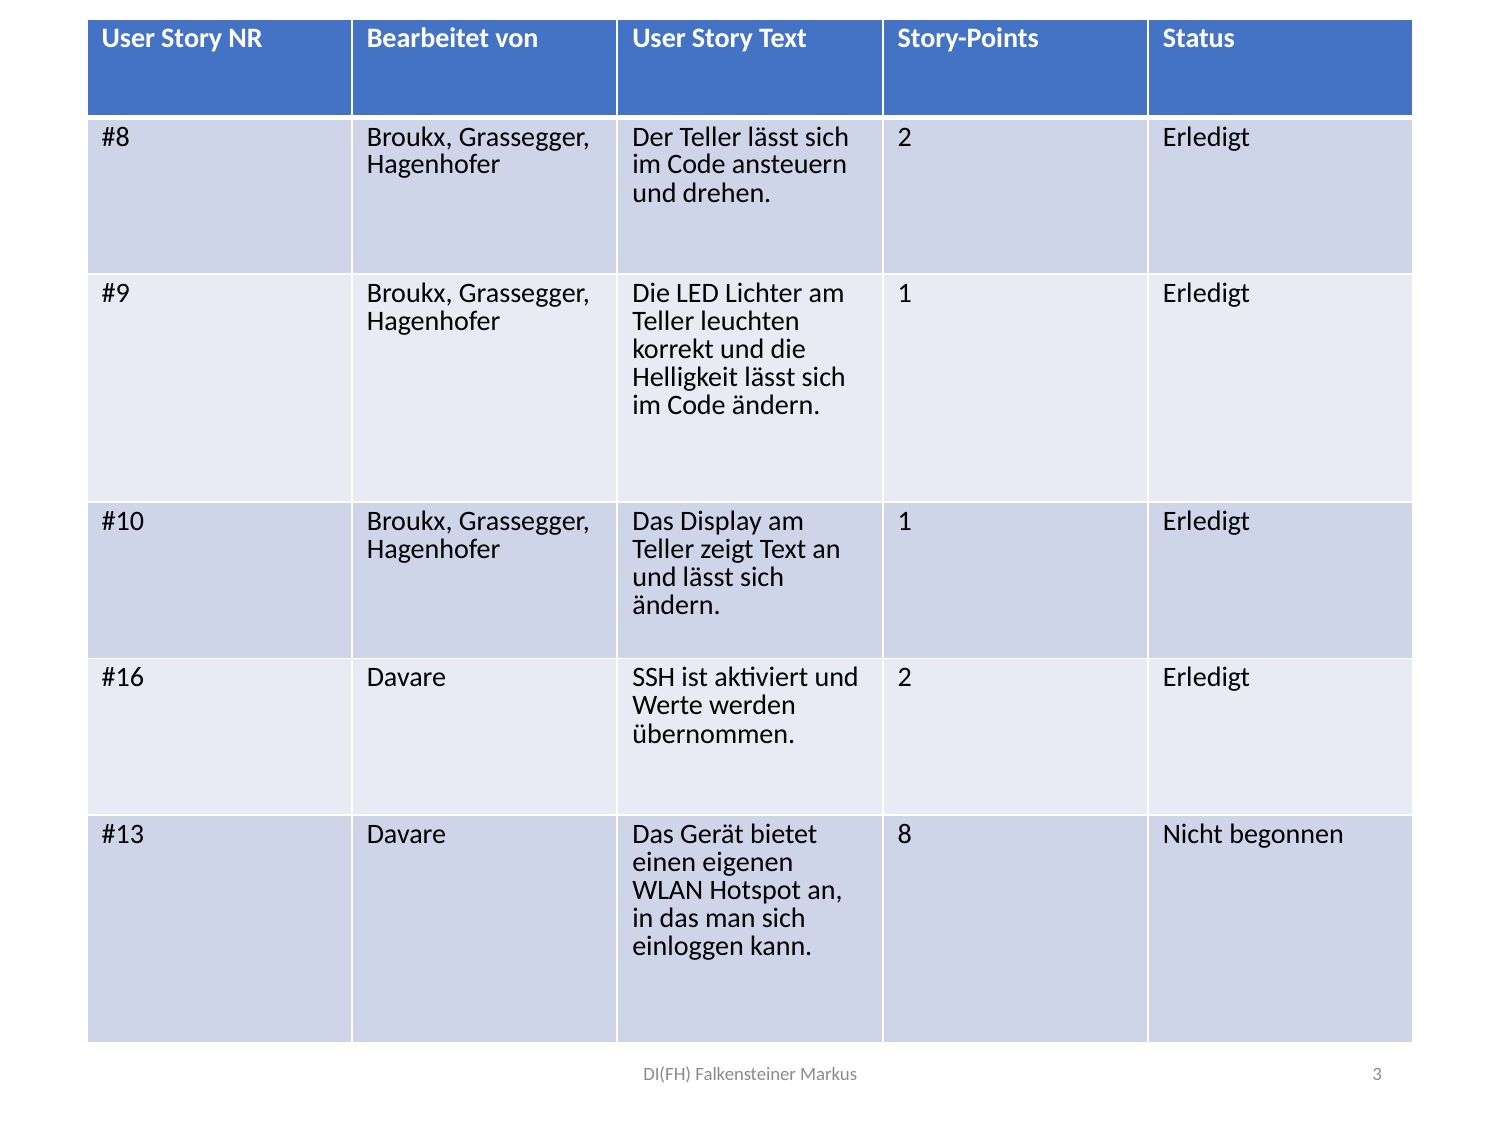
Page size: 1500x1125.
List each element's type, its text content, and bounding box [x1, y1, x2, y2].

table_cell Das Display am Teller zeigt Text an und lässt sich ändern. [618, 503, 882, 658]
table_cell 2 [884, 120, 1147, 273]
table_cell Broukx, Grassegger, Hagenhofer [353, 503, 616, 658]
table_cell Broukx, Grassegger, Hagenhofer [353, 275, 616, 501]
table_cell Davare [353, 816, 616, 1042]
table_header User Story NR [88, 20, 351, 115]
slide_number 3 [1059, 1043, 1397, 1103]
table_cell 2 [884, 659, 1147, 814]
table_cell Erledigt [1149, 275, 1412, 501]
table_cell 8 [884, 816, 1147, 1042]
table_cell Davare [353, 659, 616, 814]
table_cell Erledigt [1149, 659, 1412, 814]
table_cell SSH ist aktiviert und Werte werden übernommen. [618, 659, 882, 814]
table_cell Das Gerät bietet einen eigenen WLAN Hotspot an, in das man sich einloggen kann. [618, 816, 882, 1042]
table_cell Der Teller lässt sich im Code ansteuern und drehen. [618, 120, 882, 273]
table_cell Broukx, Grassegger, Hagenhofer [353, 120, 616, 273]
table_header Story-Points [884, 20, 1147, 115]
table_cell Nicht begonnen [1149, 816, 1412, 1042]
table_header Bearbeitet von [353, 20, 616, 115]
table_cell #10 [88, 503, 351, 658]
table_cell #9 [88, 275, 351, 501]
footer DI(FH) Falkensteiner Markus [496, 1043, 1004, 1103]
table_cell 1 [884, 275, 1147, 501]
table_cell #8 [88, 120, 351, 273]
table_cell Die LED Lichter am Teller leuchten korrekt und die Helligkeit lässt sich im Code ändern. [618, 275, 882, 501]
table_cell #16 [88, 659, 351, 814]
table_cell Erledigt [1149, 120, 1412, 273]
table_header Status [1149, 20, 1412, 115]
table_cell #13 [88, 816, 351, 1042]
table_header User Story Text [618, 20, 882, 115]
table_cell Erledigt [1149, 503, 1412, 658]
table_cell 1 [884, 503, 1147, 658]
